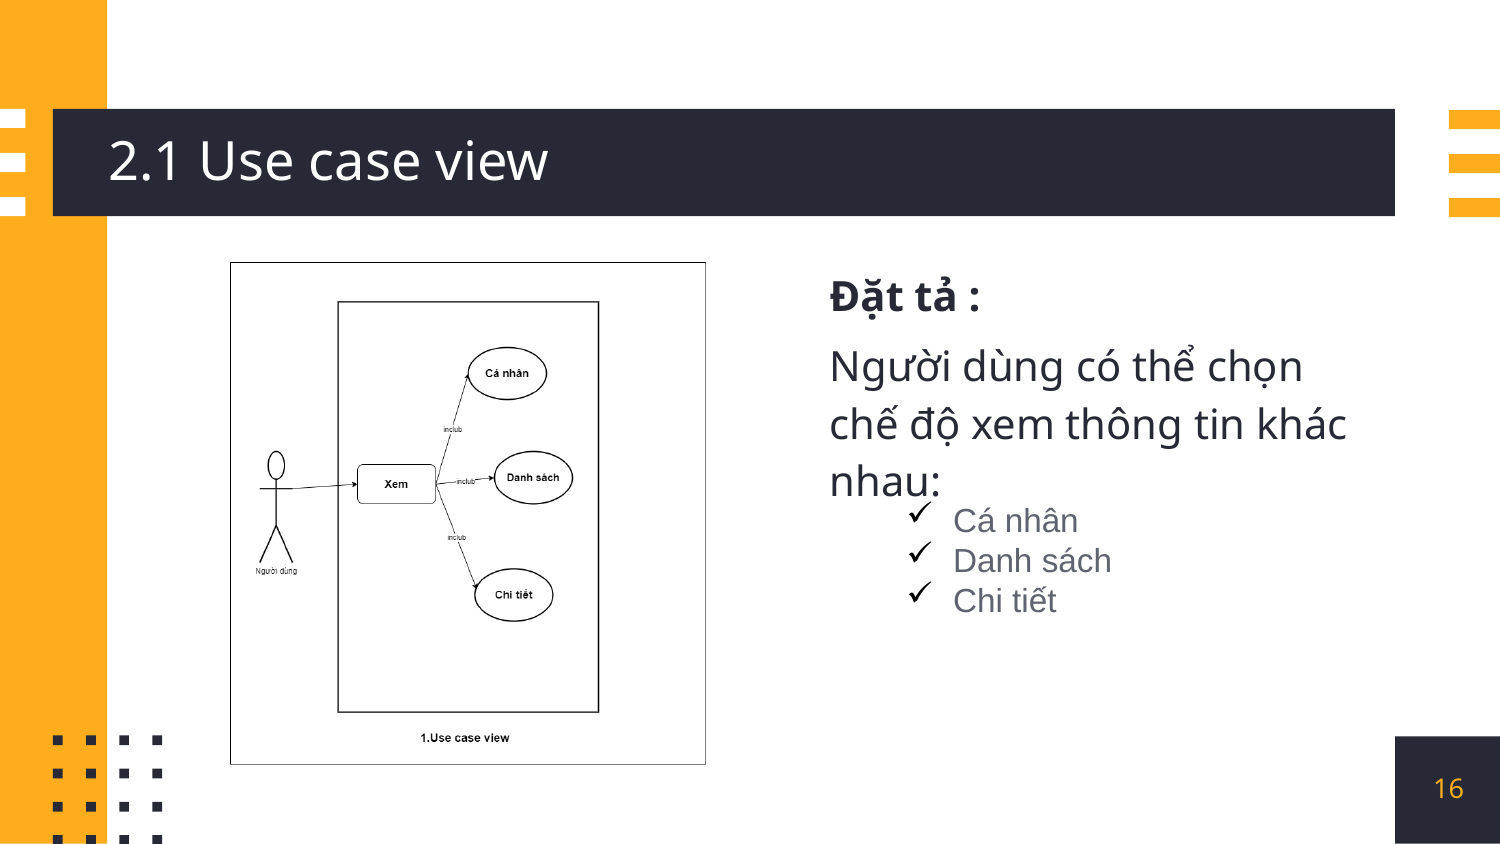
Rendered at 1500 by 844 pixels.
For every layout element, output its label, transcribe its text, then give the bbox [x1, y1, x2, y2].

title 2.1 Use case view [108, 108, 1396, 217]
slide_number 16 [1395, 736, 1500, 844]
text_box Cá nhân Danh sách Chi tiết [891, 492, 1270, 627]
list Đặt tả : Người dùng có thể chọn chế độ xem thông tin khác nhau: [829, 262, 1353, 737]
picture [229, 262, 706, 765]
